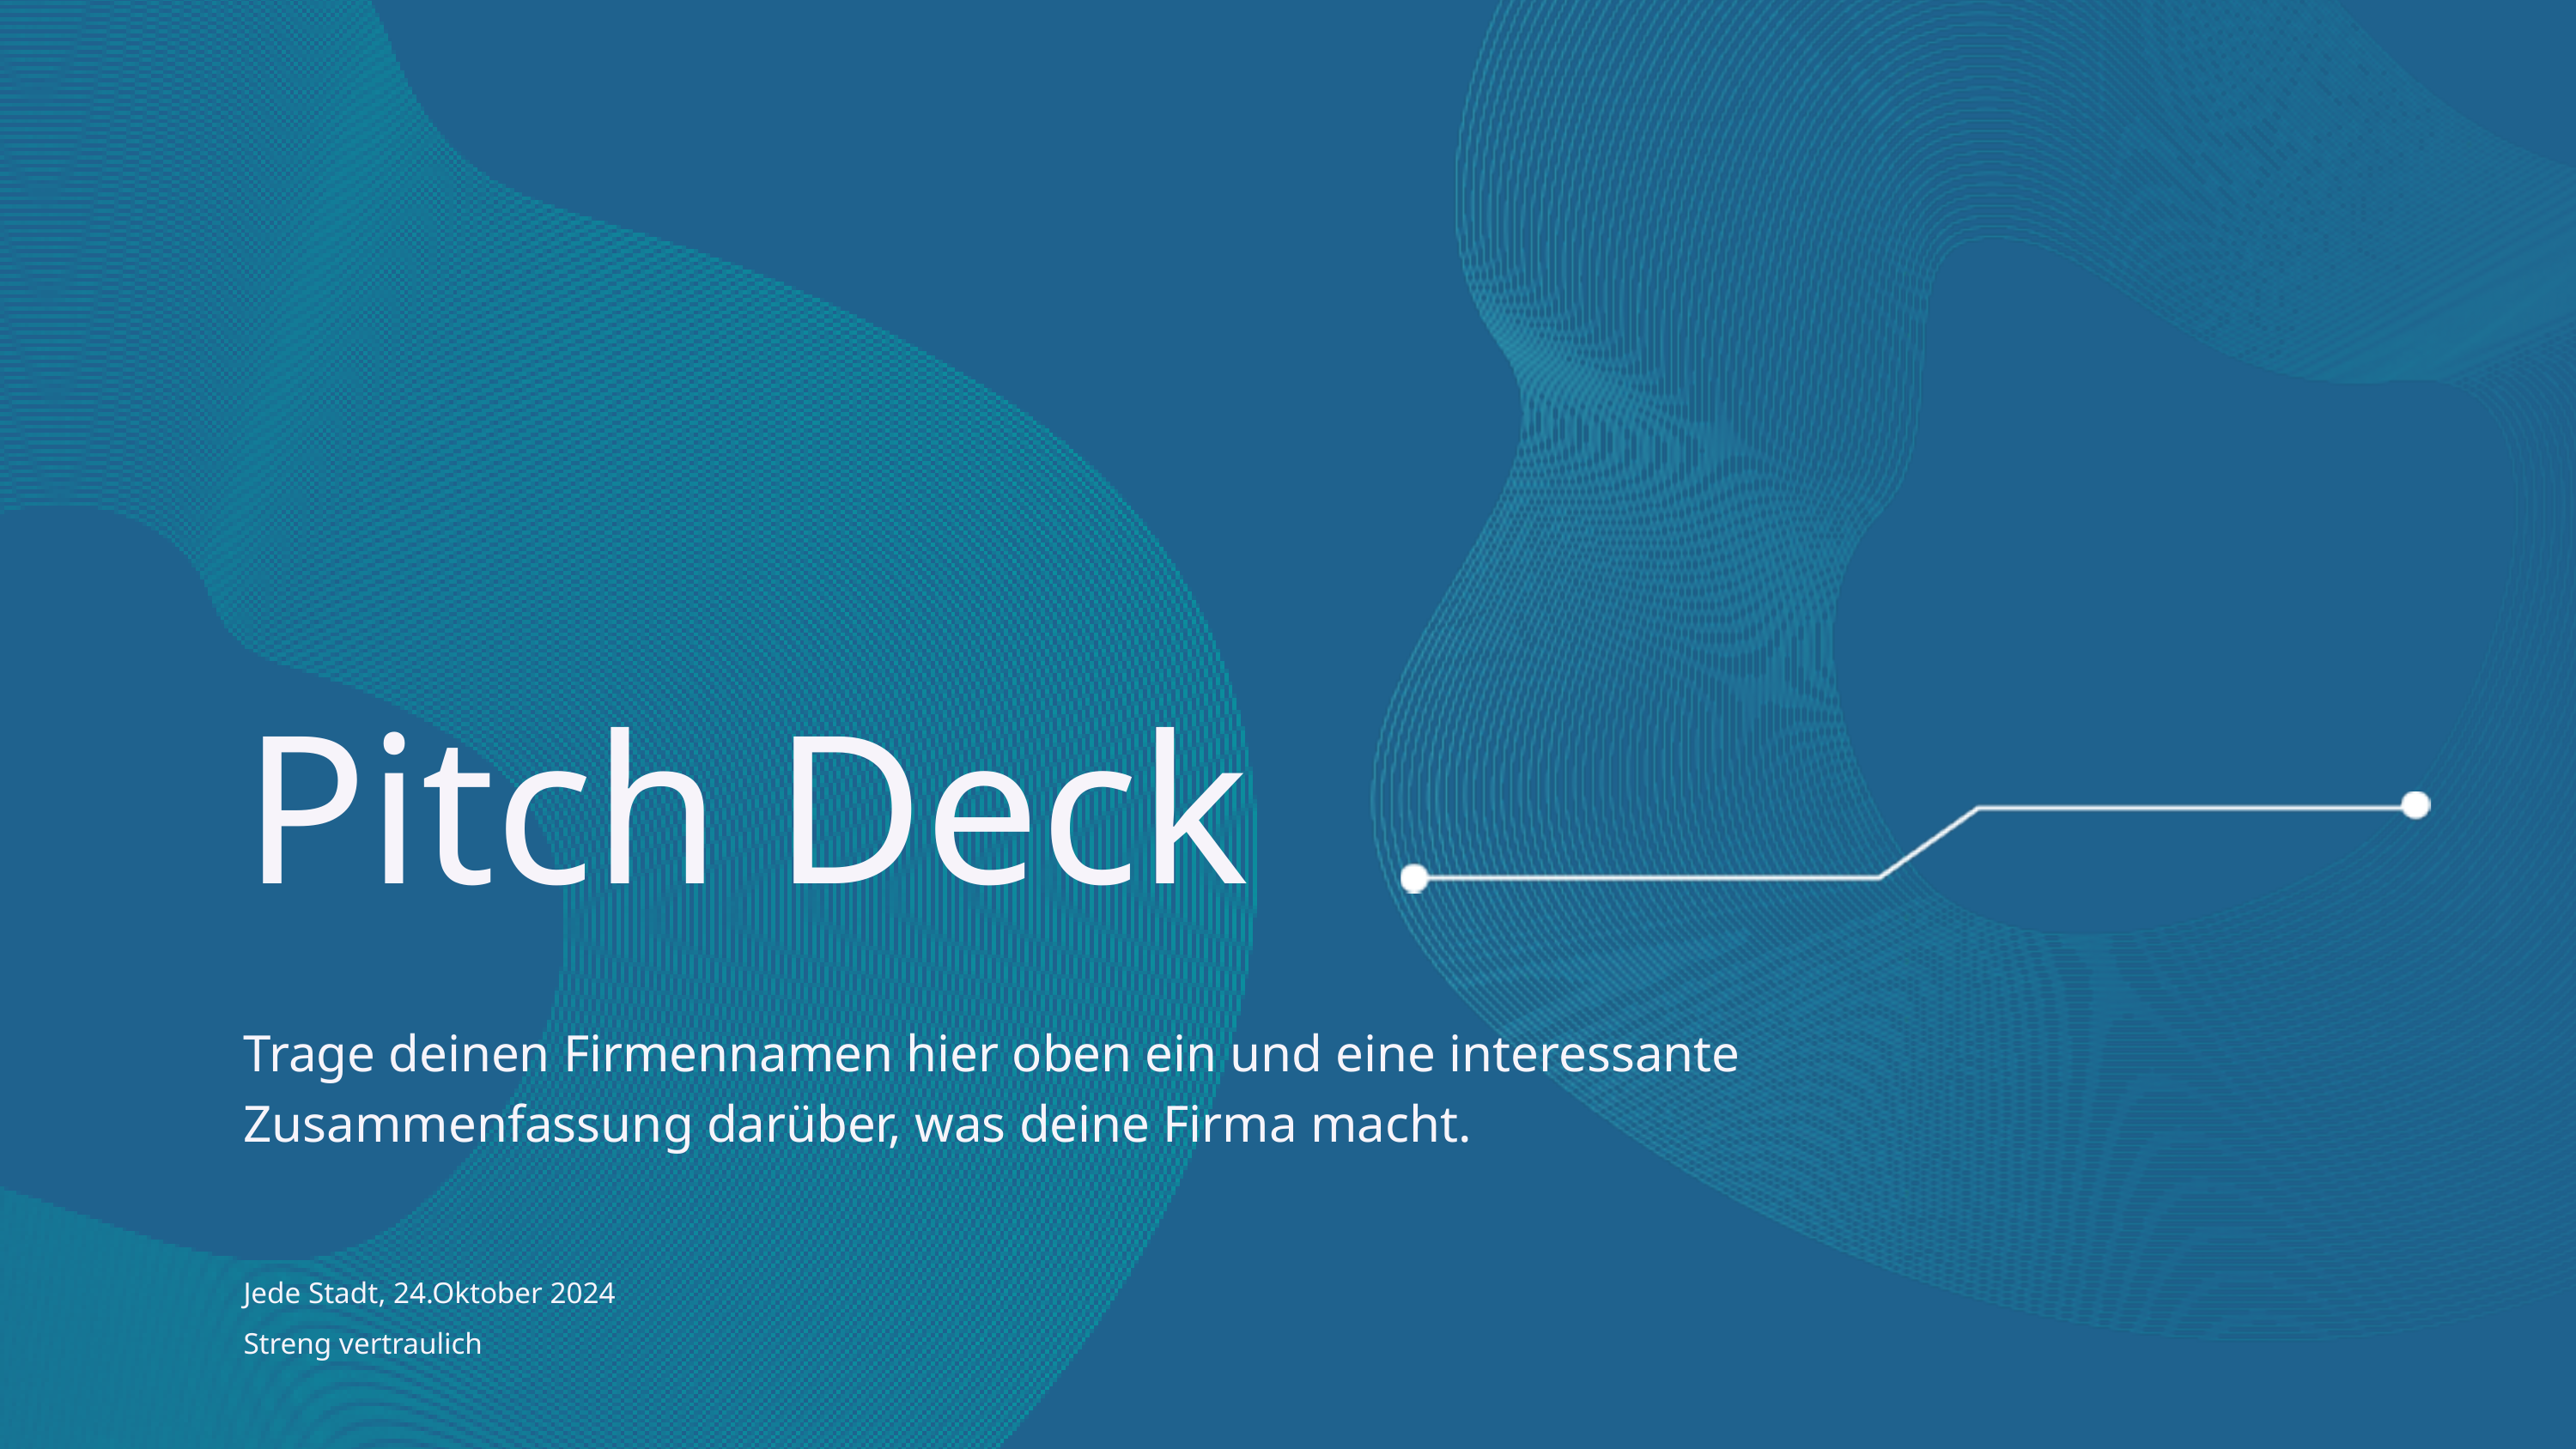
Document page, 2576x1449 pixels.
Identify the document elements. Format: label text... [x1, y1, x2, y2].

text_box [1330, 0, 2576, 1346]
text_box [0, 0, 1267, 1449]
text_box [243, 688, 1824, 1153]
text_box Streng vertraulich [243, 1319, 860, 1360]
text_box [1824, 791, 2432, 894]
text_box Jede Stadt, 24.Oktober 2024 [243, 1269, 860, 1310]
